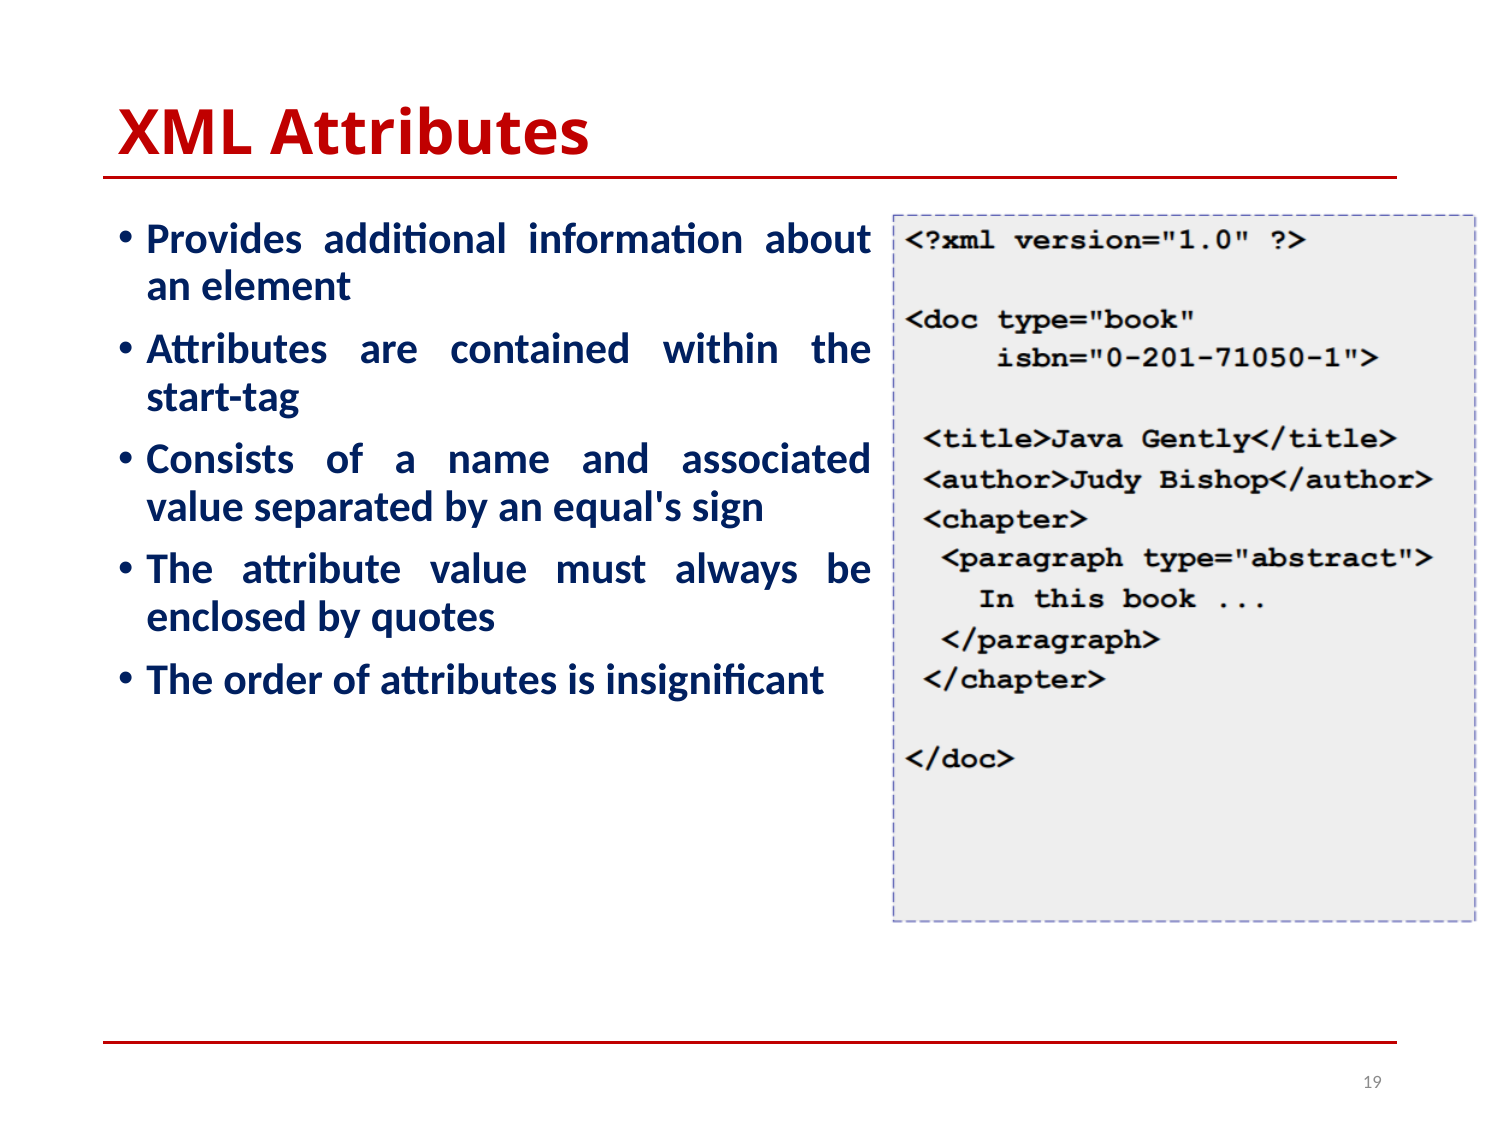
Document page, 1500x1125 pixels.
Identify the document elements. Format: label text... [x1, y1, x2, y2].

picture [887, 210, 1485, 926]
list Provides additional information about an element Attributes are contained within the start-tag Consists of a name and associated value separated by an equal's sign The attribute value must always be enclosed by quotes The order of attributes is insignificant [103, 208, 888, 1014]
title XML Attributes [103, 90, 1397, 178]
slide_number 19 [1059, 1051, 1397, 1111]
